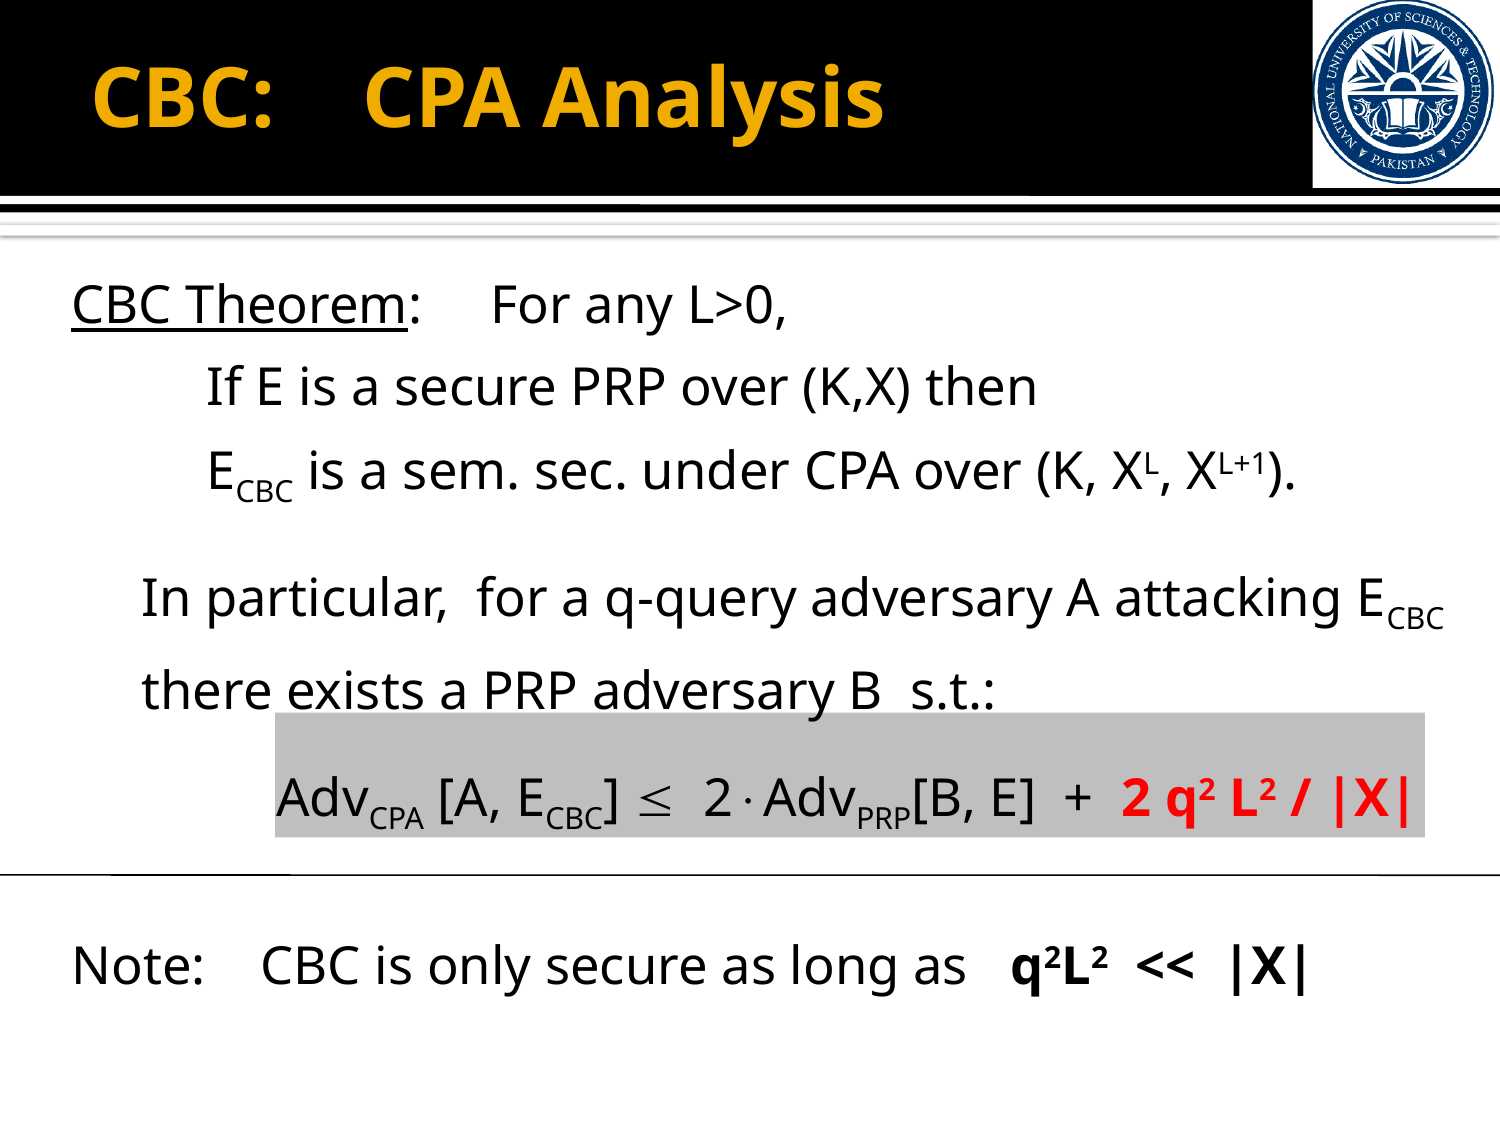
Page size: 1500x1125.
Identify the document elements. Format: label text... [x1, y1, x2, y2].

picture [1312, 0, 1500, 188]
list CBC Theorem: For any L>0, If E is a secure PRP over (K,X) then ECBC is a sem. sec. under CPA over (K, XL, XL+1). In particular, for a q-query adversary A attacking ECBC there exists a PRP adversary B s.t.: AdvCPA [A, ECBC]  2AdvPRP[B, E] + 2 q2 L2 / |X| Note: CBC is only secure as long as q2L2 << |X| [62, 237, 1463, 874]
title CBC: CPA Analysis [75, 12, 1313, 175]
list CBC Theorem: For any L>0, If E is a secure PRP over (K,X) then ECBC is a sem. sec. under CPA over (K, XL, XL+1). In particular, for a q-query adversary A attacking ECBC there exists a PRP adversary B s.t.: AdvCPA [A, ECBC]  2AdvPRP[B, E] + 2 q2 L2 / |X| Note: CBC is only secure as long as q2L2 << |X| [62, 884, 1463, 1075]
